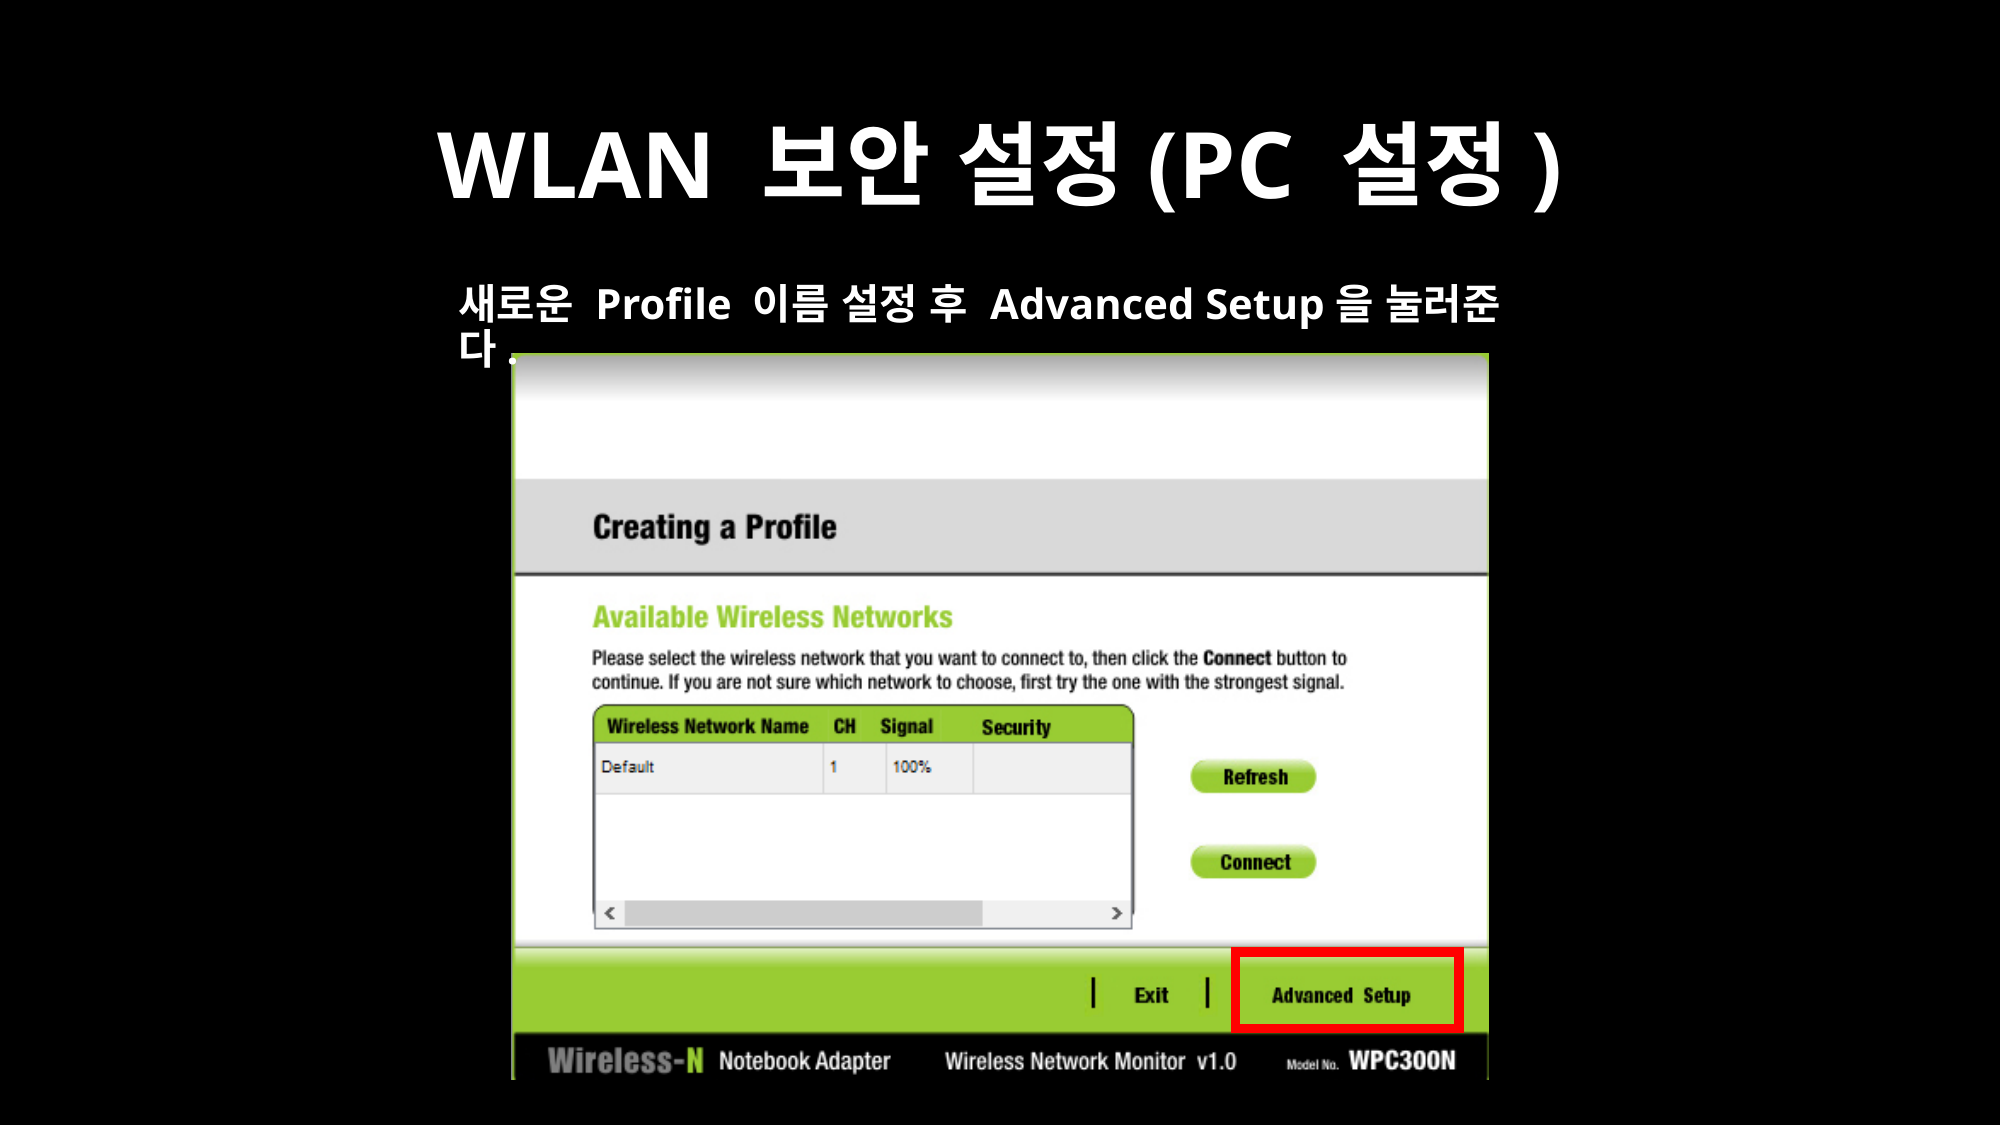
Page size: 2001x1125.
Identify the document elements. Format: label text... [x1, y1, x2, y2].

text_box 새로운 Profile 이름 설정 후 Advanced Setup을 눌러준다. [443, 275, 1557, 350]
title WLAN 보안 설정(PC 설정) [137, 59, 1863, 278]
picture [510, 353, 1489, 1080]
